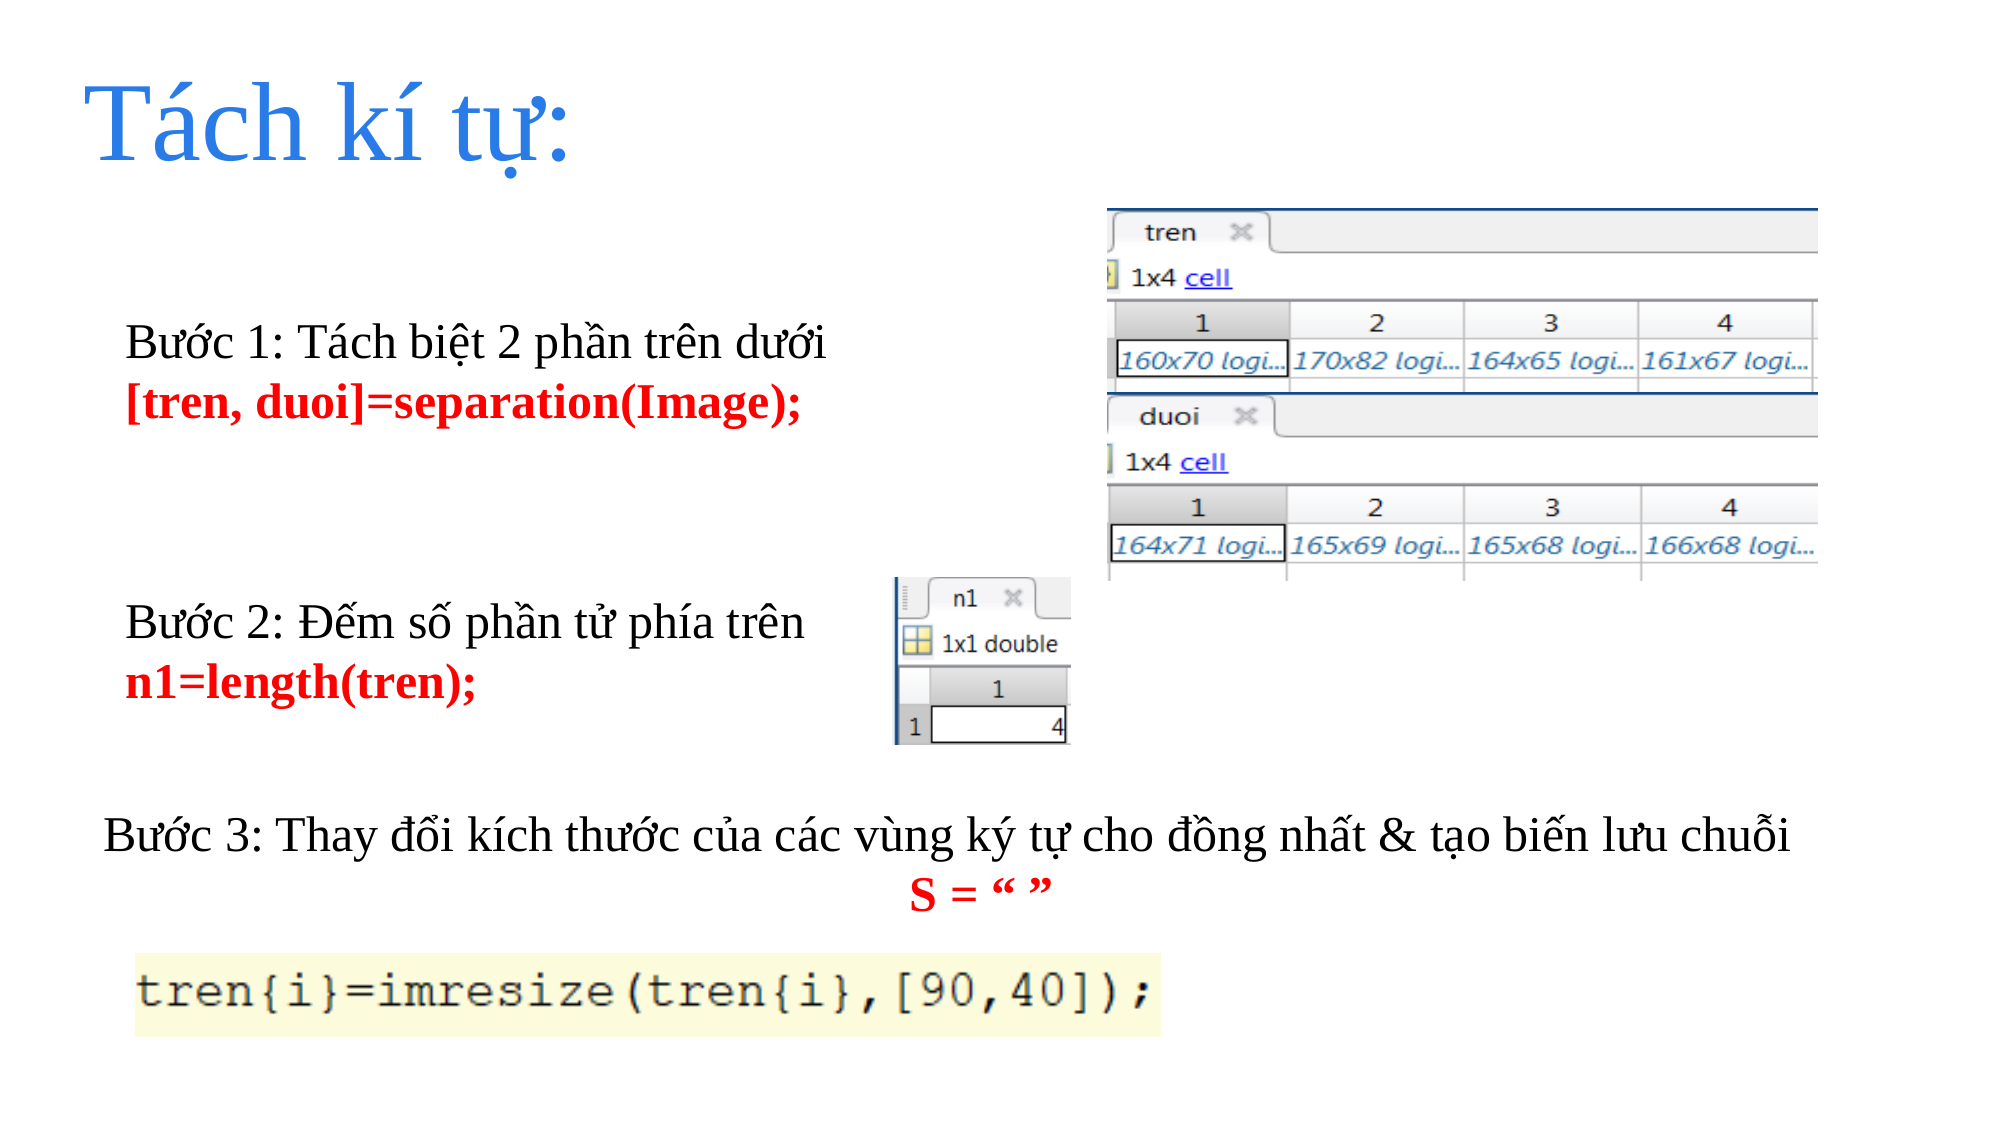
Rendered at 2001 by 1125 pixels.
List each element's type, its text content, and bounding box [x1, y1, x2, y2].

text_box Bước 3: Thay đổi kích thước của các vùng ký tự cho đồng nhất & tạo biến lưu chuỗi S = “ ” [88, 794, 1875, 929]
text_box Tách kí tự: [68, 40, 591, 191]
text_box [110, 577, 1071, 745]
picture [135, 953, 1161, 1037]
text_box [110, 208, 1818, 581]
